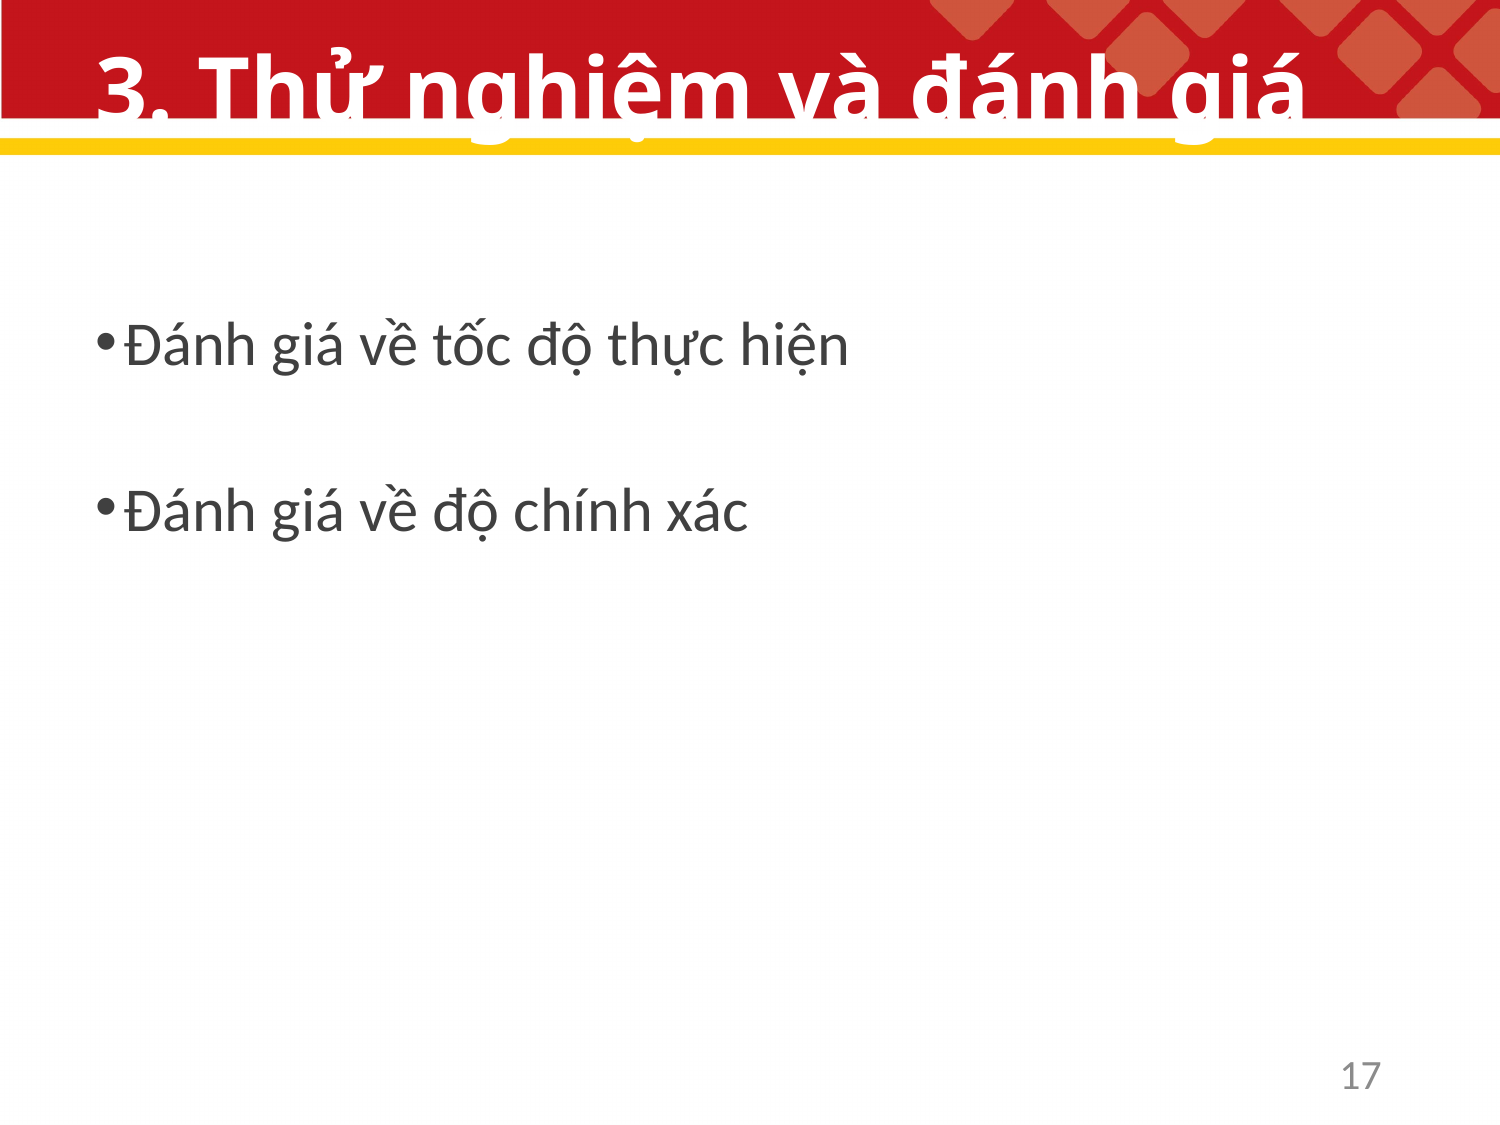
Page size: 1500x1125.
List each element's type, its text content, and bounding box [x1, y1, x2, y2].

picture [0, 0, 1500, 1125]
list Đánh giá về tốc độ thực hiện Đánh giá về độ chính xác [80, 220, 1397, 1025]
title 3. Thử nghiệm và đánh giá [80, 0, 1397, 204]
slide_number 17 [1059, 1042, 1397, 1103]
